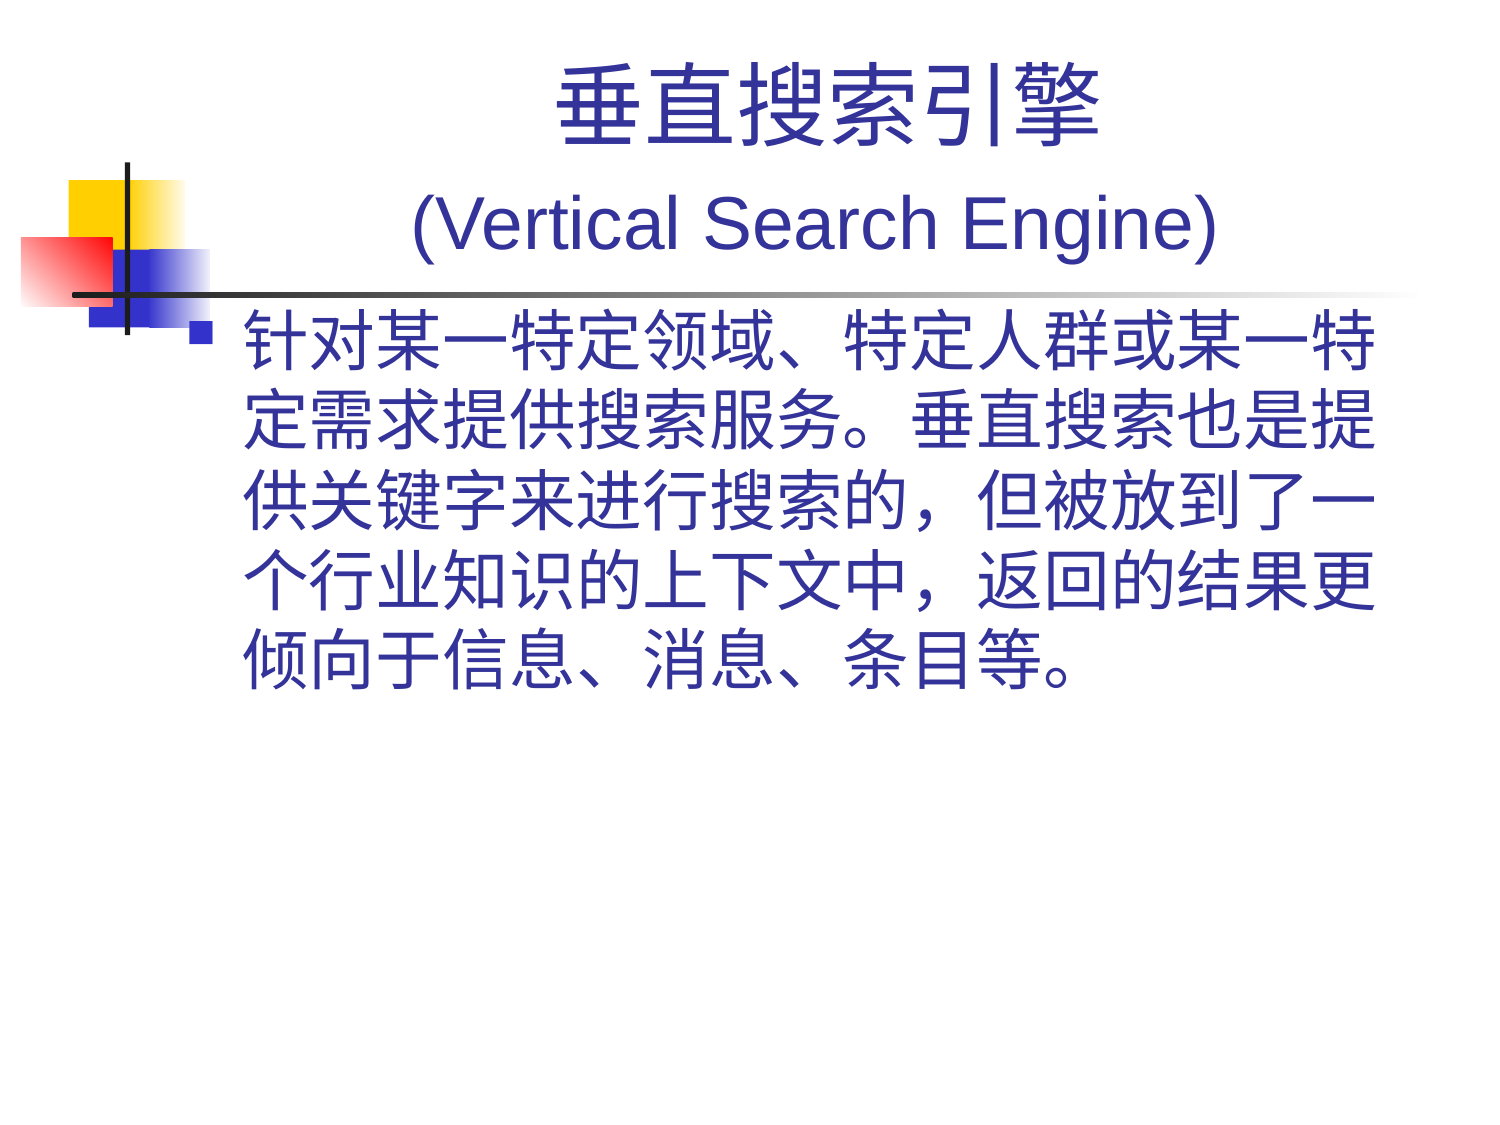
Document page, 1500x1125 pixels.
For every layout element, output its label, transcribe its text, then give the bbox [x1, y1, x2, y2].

list 针对某一特定领域、特定人群或某一特定需求提供搜索服务。垂直搜索也是提供关键字来进行搜索的，但被放到了一个行业知识的上下文中，返回的结果更倾向于信息、消息、条目等。 [171, 290, 1447, 966]
title 垂直搜索引擎 (Vertical Search Engine) [188, 35, 1468, 275]
